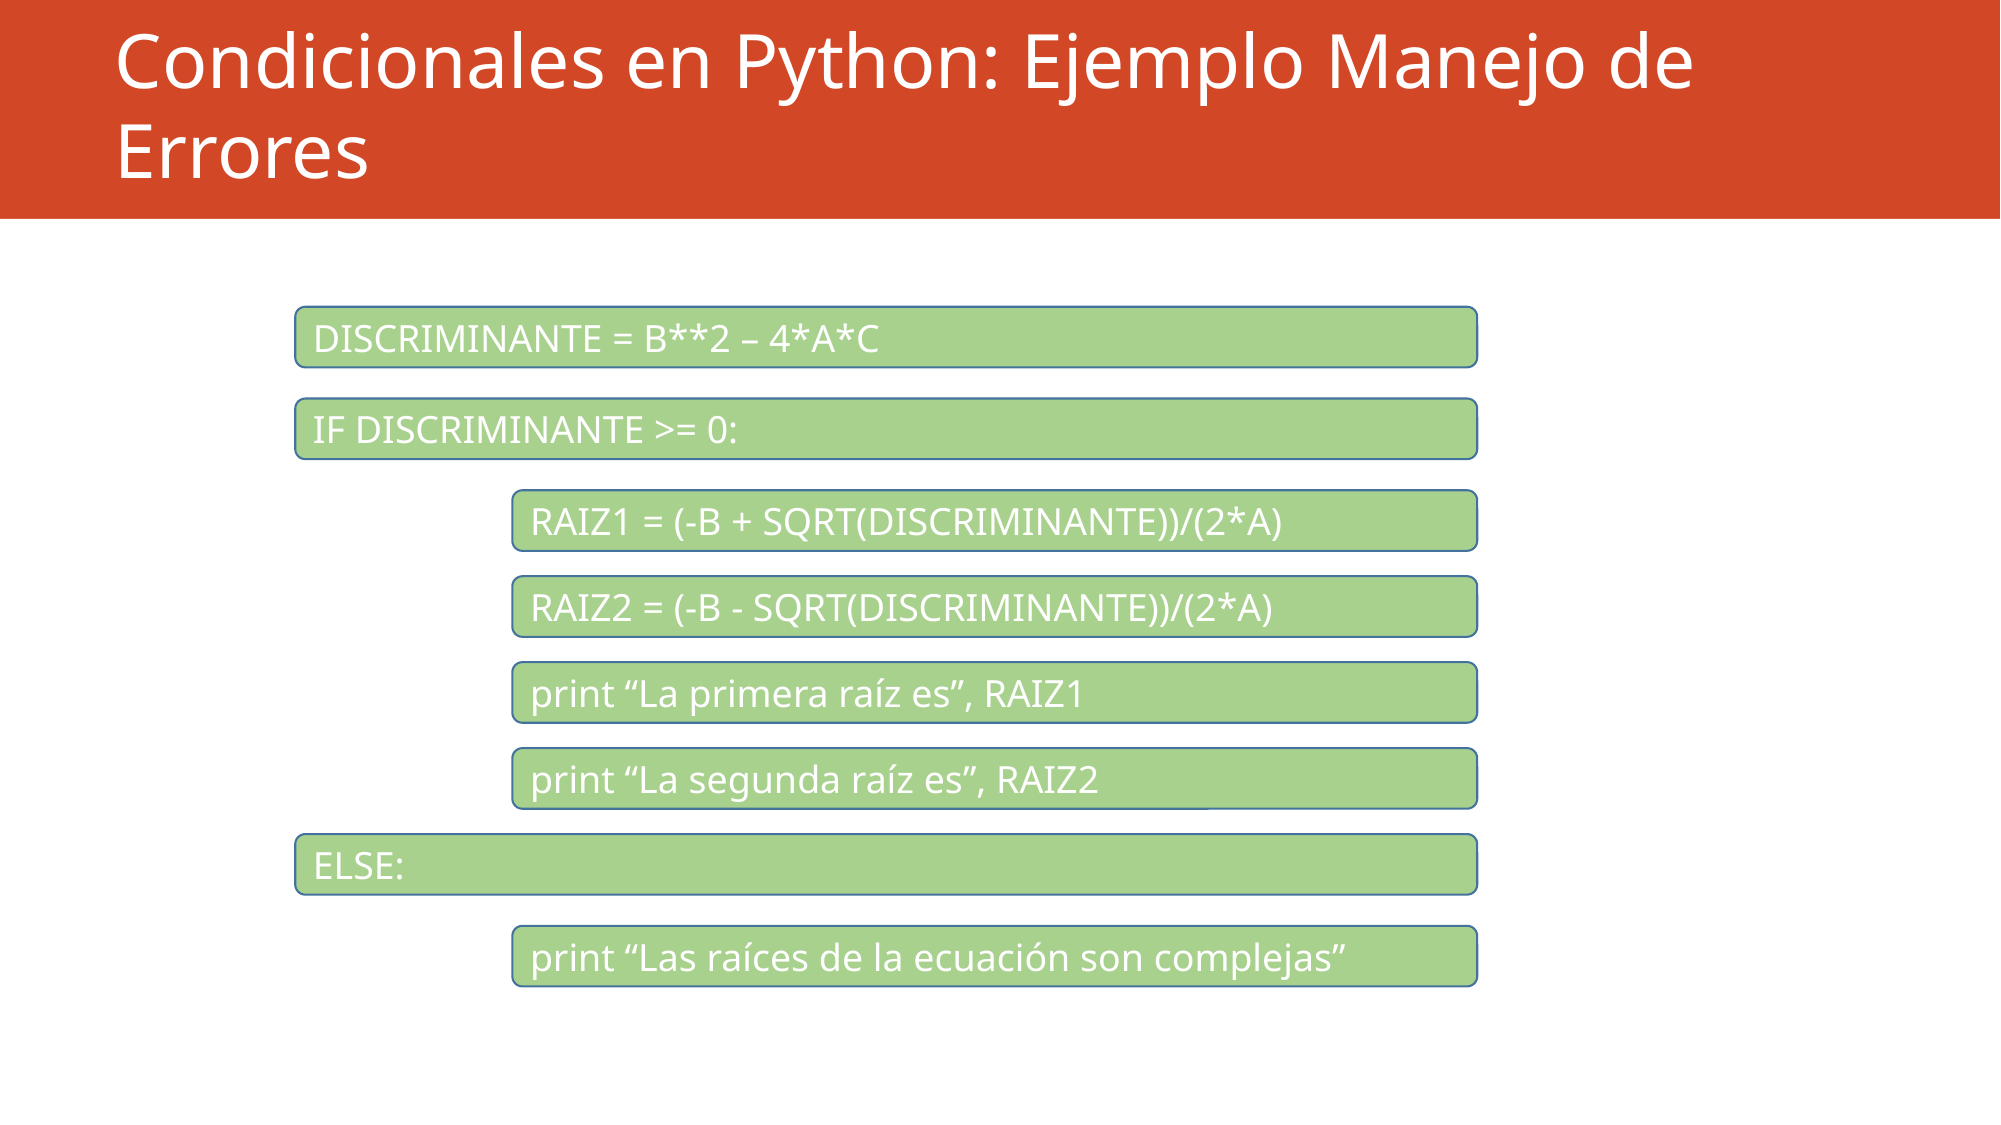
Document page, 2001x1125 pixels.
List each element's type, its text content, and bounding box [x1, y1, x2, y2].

text_box RAIZ2 = (-B - SQRT(DISCRIMINANTE))/(2*A) [511, 575, 1479, 638]
text_box print “Las raíces de la ecuación son complejas” [511, 924, 1479, 988]
text_box ELSE: [294, 833, 1479, 896]
text_box print “La segunda raíz es”, RAIZ2 [511, 747, 1479, 810]
text_box RAIZ1 = (-B + SQRT(DISCRIMINANTE))/(2*A) [511, 489, 1479, 552]
text_box print “La primera raíz es”, RAIZ1 [511, 661, 1479, 724]
text_box DISCRIMINANTE = B**2 – 4*A*C [294, 305, 1479, 369]
title Condicionales en Python: Ejemplo Manejo de Errores [99, 0, 1863, 202]
text_box IF DISCRIMINANTE >= 0: [294, 397, 1479, 461]
